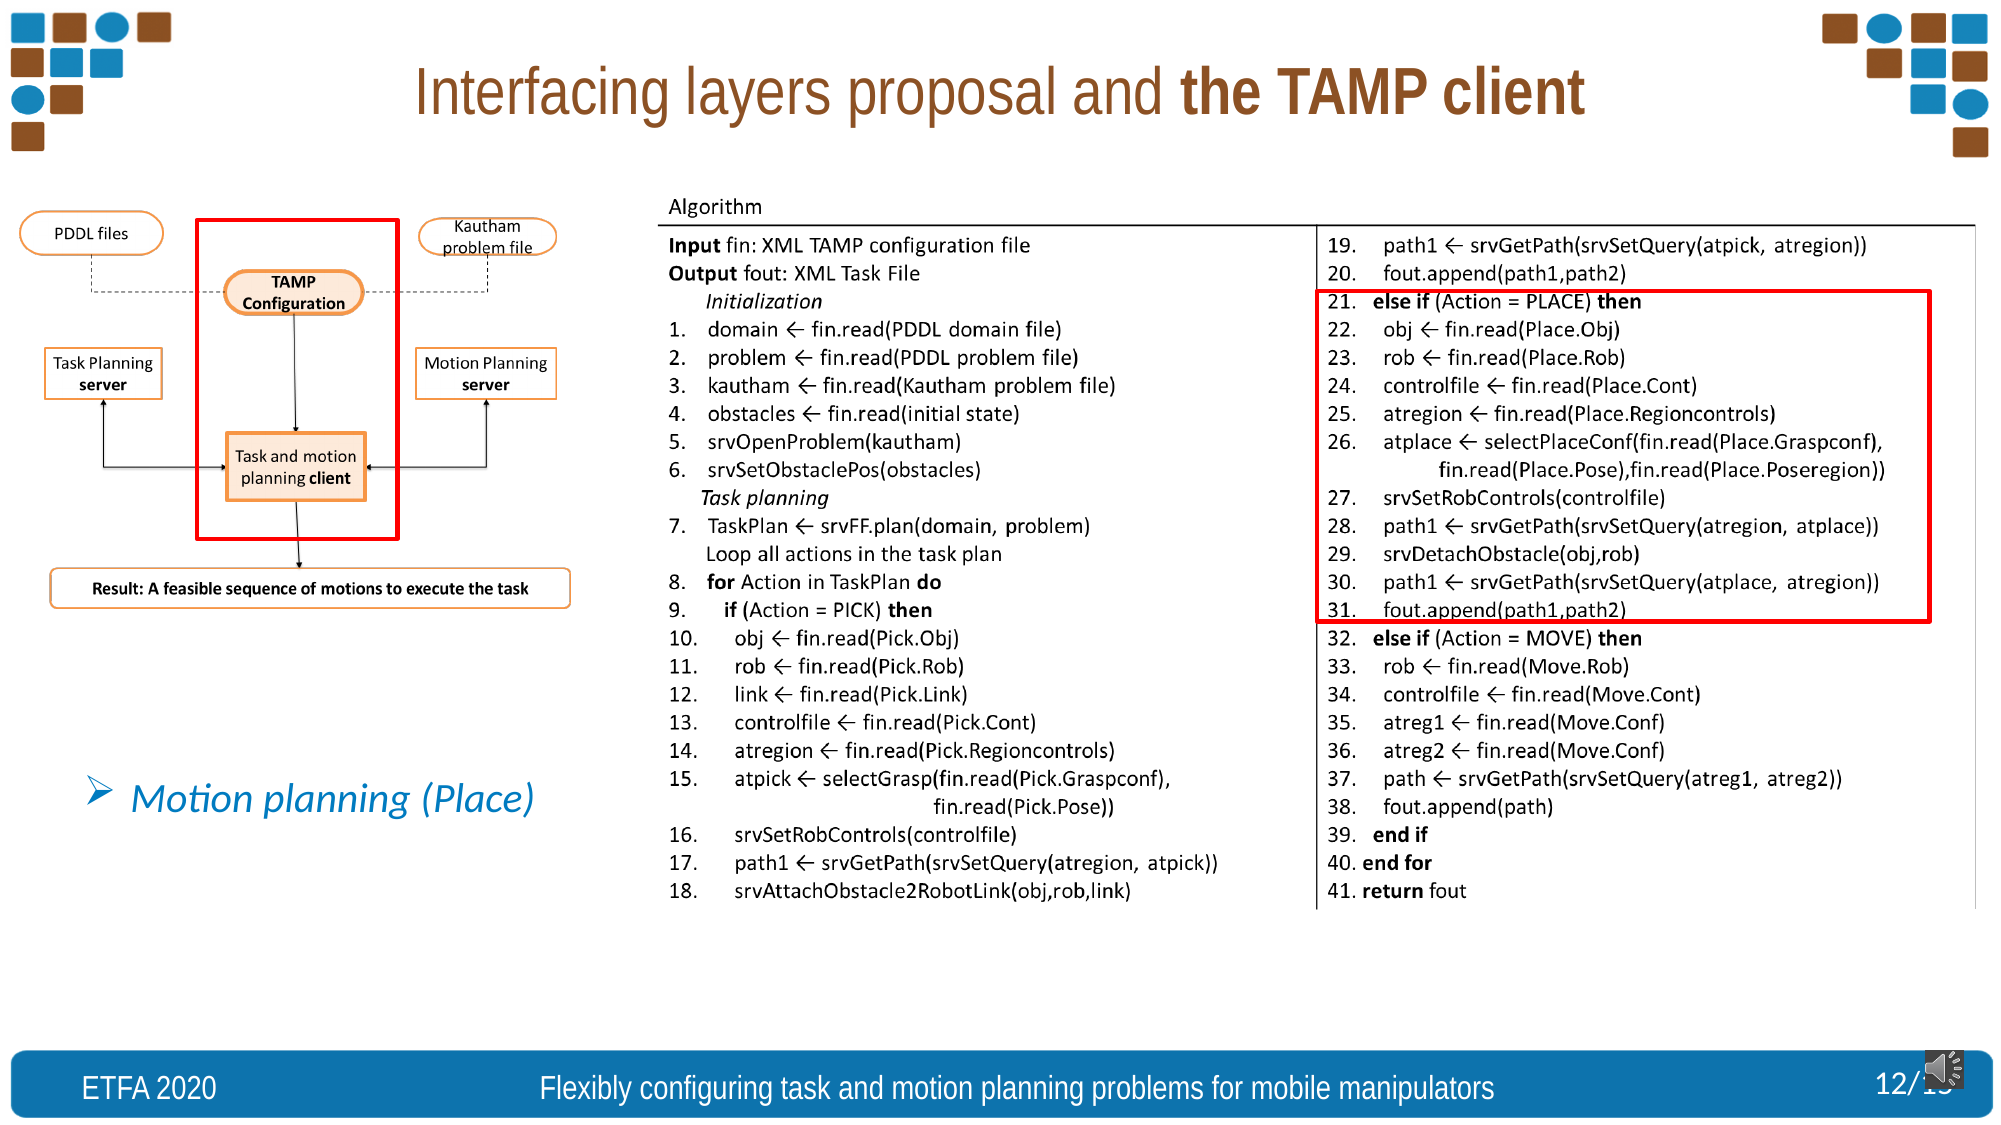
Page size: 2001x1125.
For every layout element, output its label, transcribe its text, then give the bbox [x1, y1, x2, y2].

picture [19, 207, 571, 610]
picture [1817, 0, 2001, 160]
text_box Motion planning (Place) [68, 763, 551, 829]
picture [0, 1044, 1998, 1123]
title Interfacing layers proposal and the TAMP client [1, 0, 2000, 138]
picture [0, 0, 174, 156]
picture [657, 184, 1977, 918]
